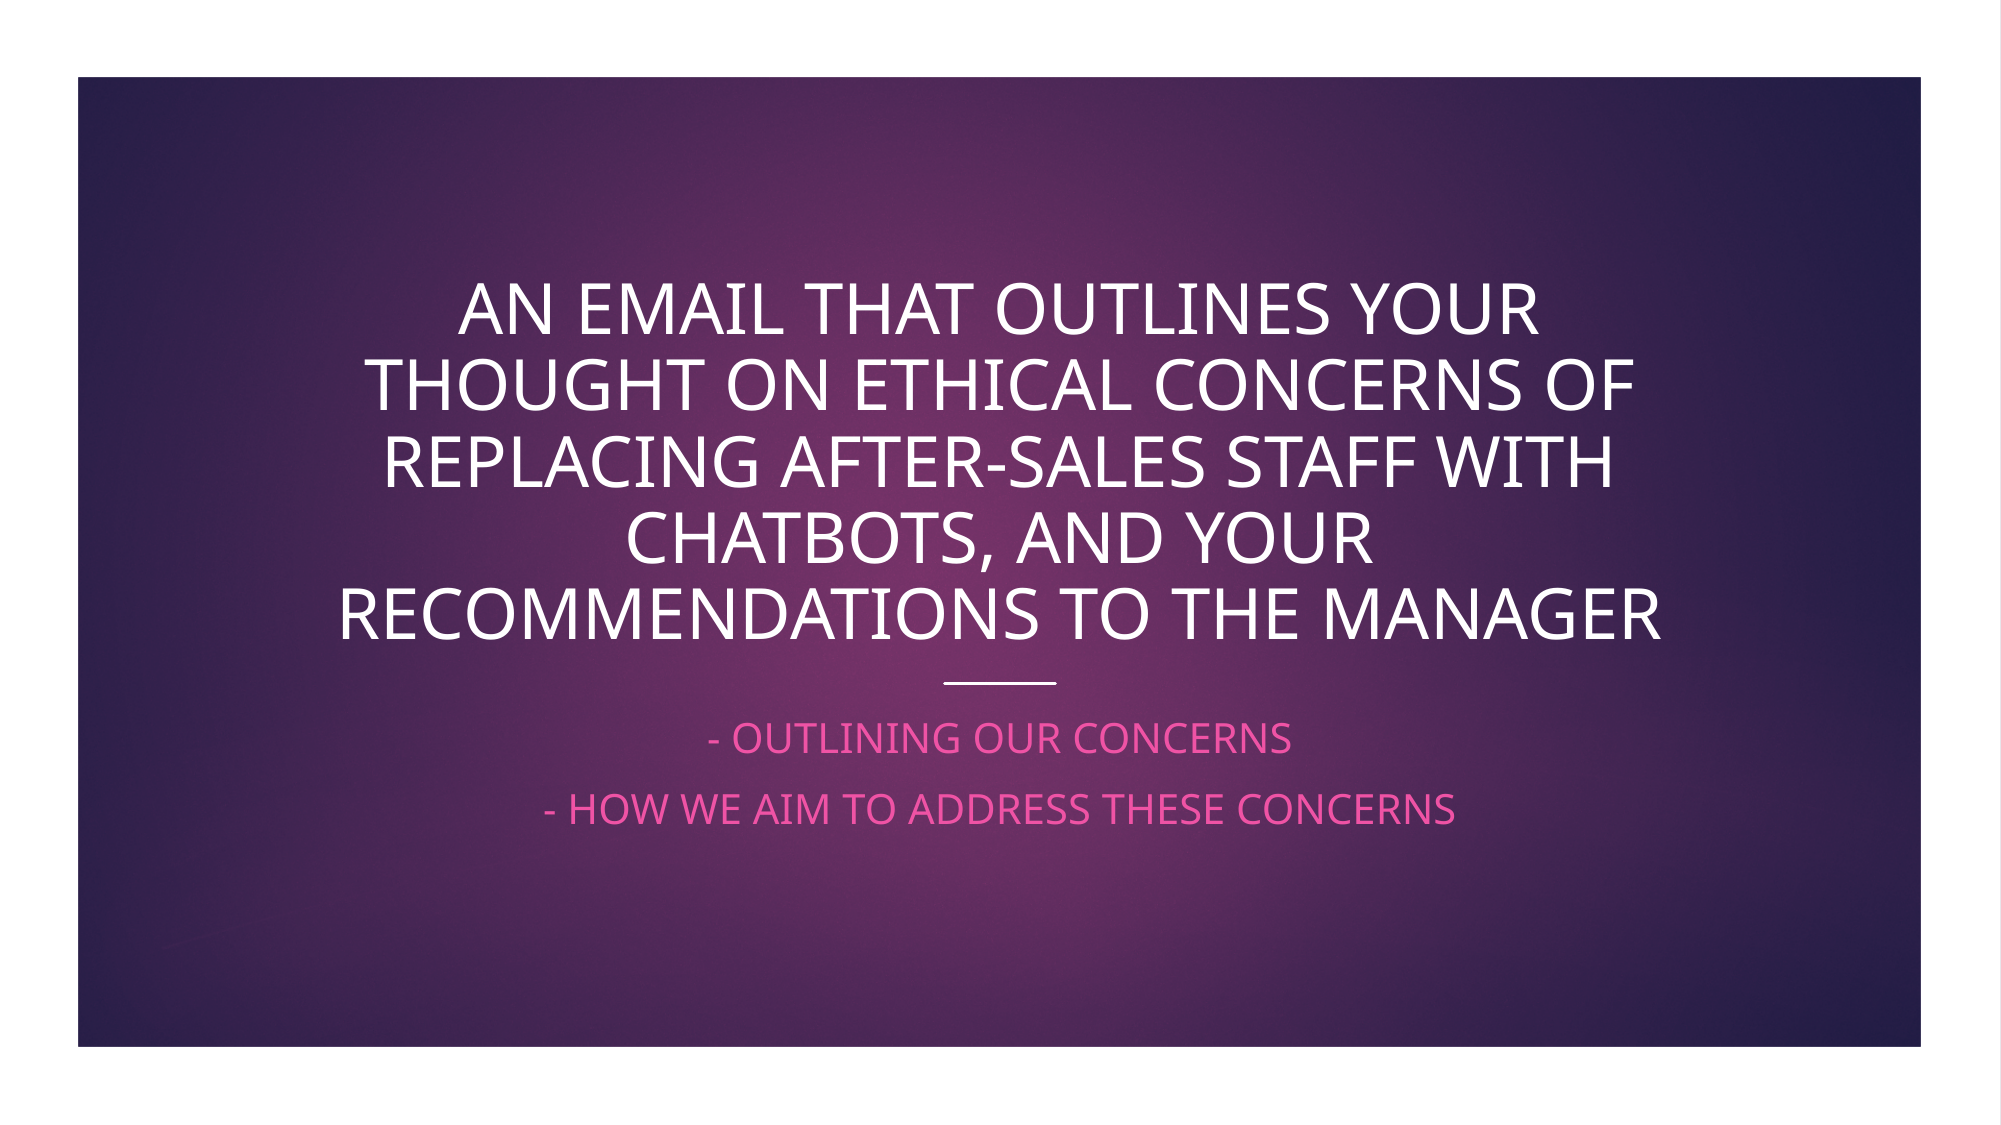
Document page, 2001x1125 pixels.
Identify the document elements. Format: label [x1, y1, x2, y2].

text_box [0, 0, 2000, 1125]
